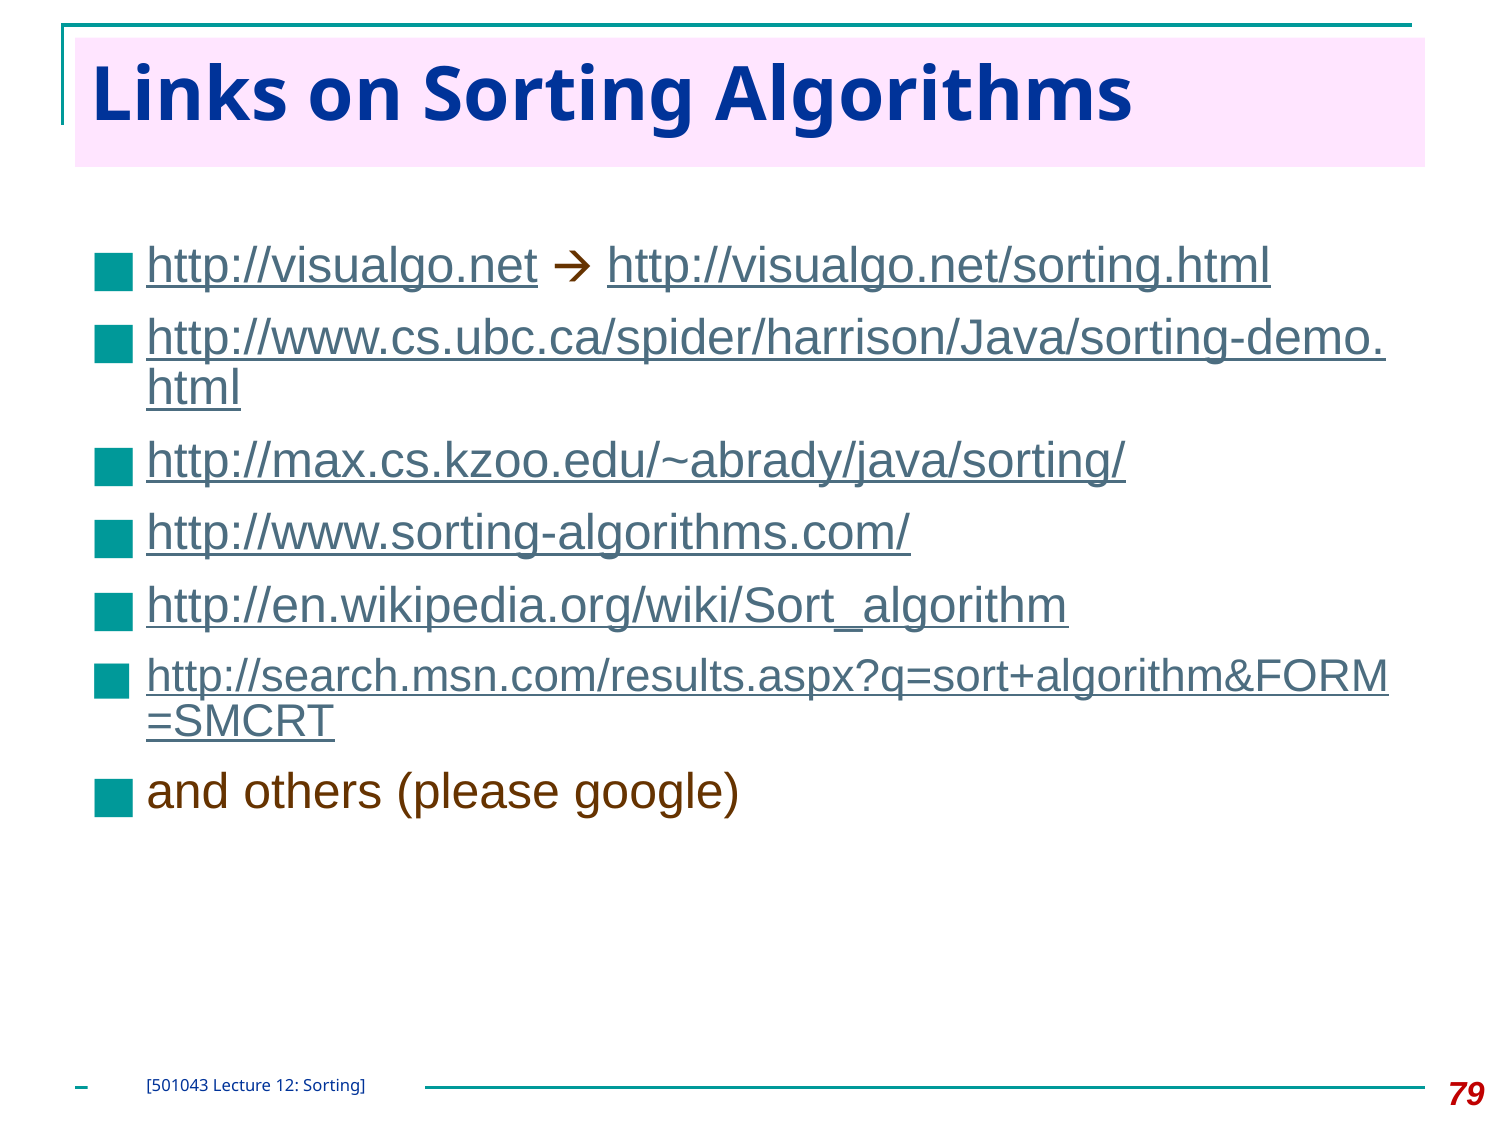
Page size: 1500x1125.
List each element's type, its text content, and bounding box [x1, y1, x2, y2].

list http://visualgo.net 🡪 http://visualgo.net/sorting.html http://www.cs.ubc.ca/spider/harrison/Java/sorting-demo.html http://max.cs.kzoo.edu/~abrady/java/sorting/ http://www.sorting-algorithms.com/ http://en.wikipedia.org/wiki/Sort_algorithm http://search.msn.com/results.aspx?q=sort+algorithm&FORM=SMCRT and others (please google) [75, 224, 1425, 863]
text_box [501043 Lecture 12: Sorting] [87, 1074, 425, 1100]
title Links on Sorting Algorithms [75, 37, 1425, 167]
slide_number ‹#› [1400, 1065, 1500, 1125]
